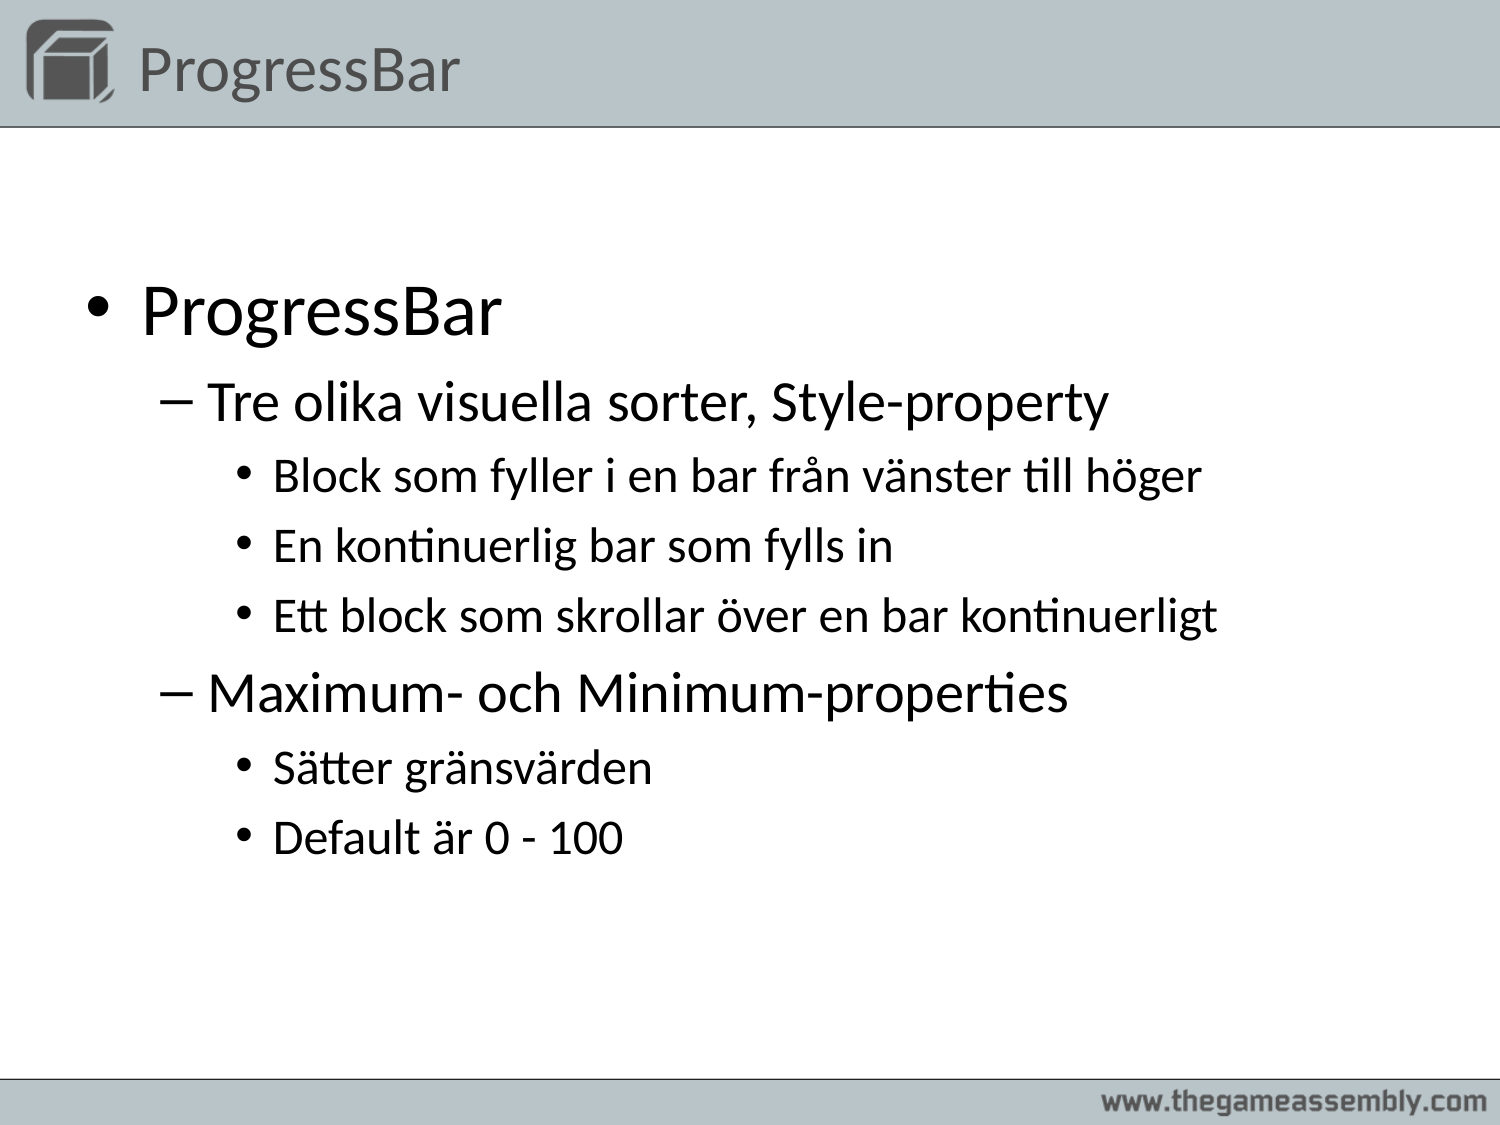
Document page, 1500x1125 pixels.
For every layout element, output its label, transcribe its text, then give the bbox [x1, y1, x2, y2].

title ProgressBar [123, 0, 1500, 130]
list ProgressBar Tre olika visuella sorter, Style-property Block som fyller i en bar från vänster till höger En kontinuerlig bar som fylls in Ett block som skrollar över en bar kontinuerligt Maximum- och Minimum-properties Sätter gränsvärden Default är 0 - 100 [70, 152, 1421, 973]
picture [0, 0, 1500, 1125]
